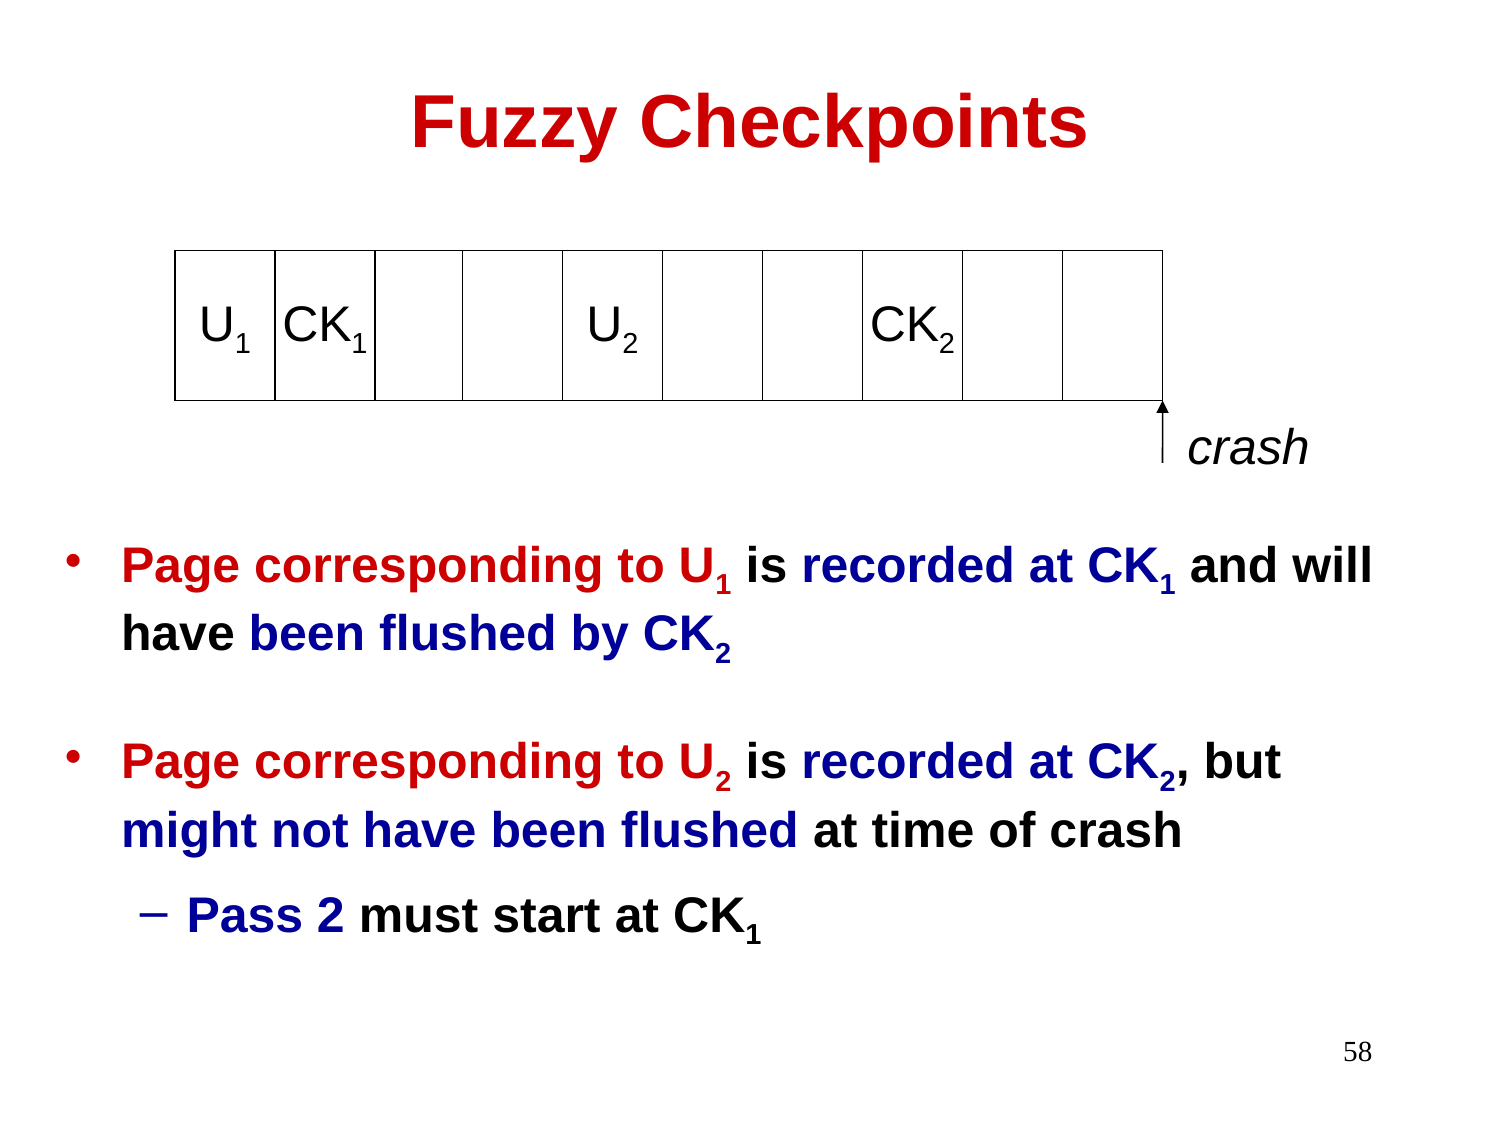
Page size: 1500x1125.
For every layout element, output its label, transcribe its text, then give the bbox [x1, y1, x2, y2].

list Page corresponding to U1 is recorded at CK1 and will have been flushed by CK2 Page corresponding to U2 is recorded at CK2, but might not have been flushed at time of crash Pass 2 must start at CK1 [49, 524, 1438, 1125]
title Fuzzy Checkpoints [112, 50, 1388, 186]
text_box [174, 250, 1325, 482]
